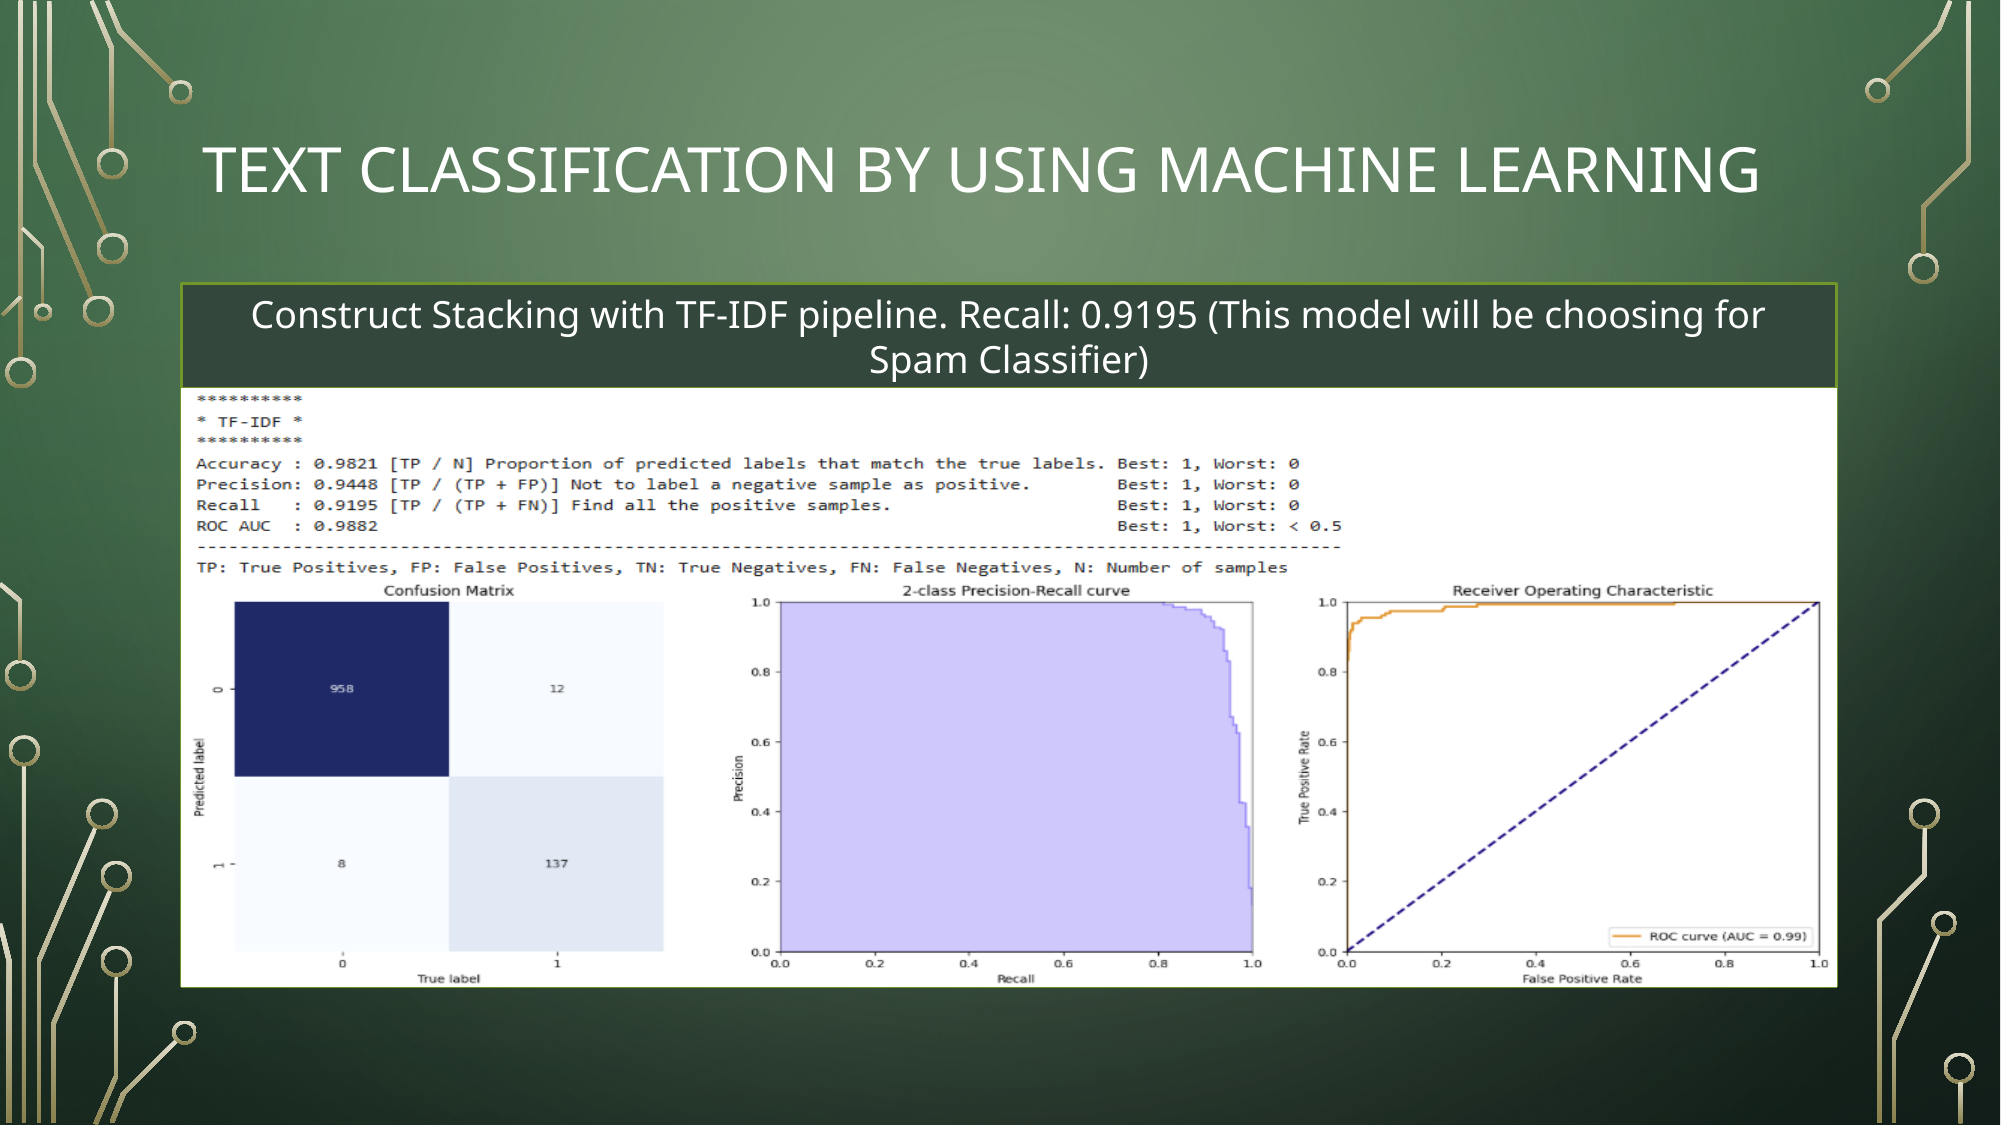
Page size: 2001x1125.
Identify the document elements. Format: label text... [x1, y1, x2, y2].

title Text Classification by using machine learning [187, 101, 1813, 244]
text_box Construct Stacking with TF-IDF pipeline. Recall: 0.9195 (This model will be choosing for Spam Classifier) [180, 282, 1838, 389]
picture [181, 387, 1837, 987]
